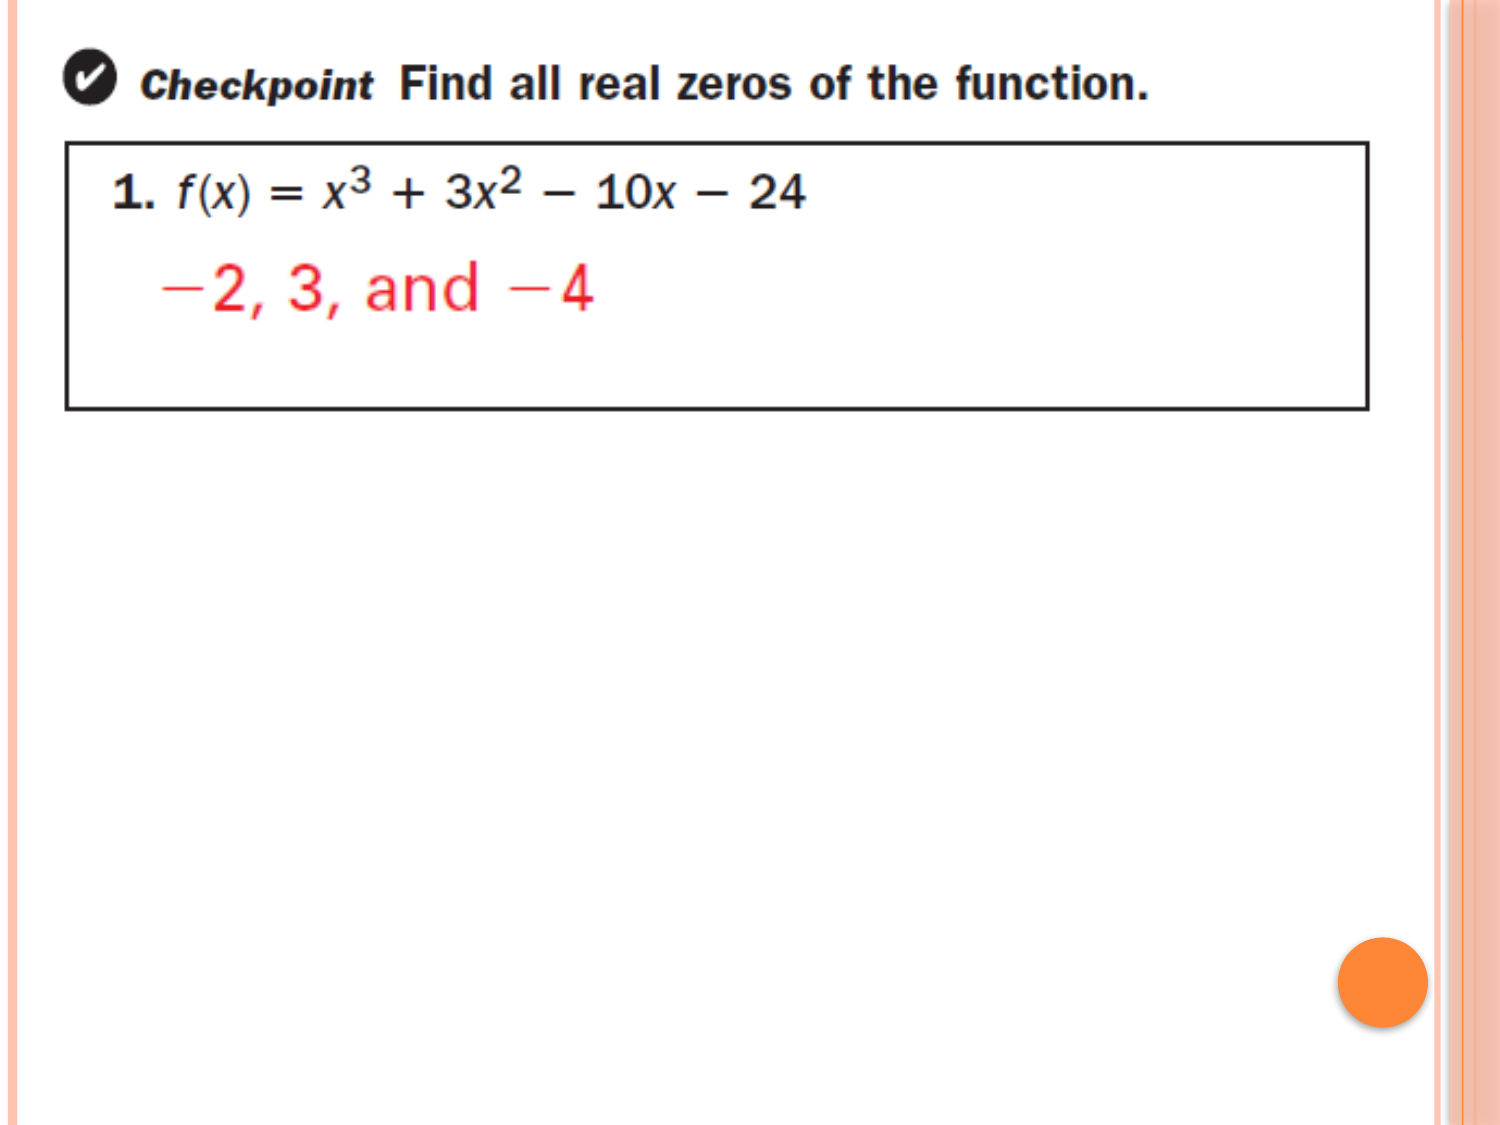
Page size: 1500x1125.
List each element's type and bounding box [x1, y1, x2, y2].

picture [49, 36, 1392, 438]
